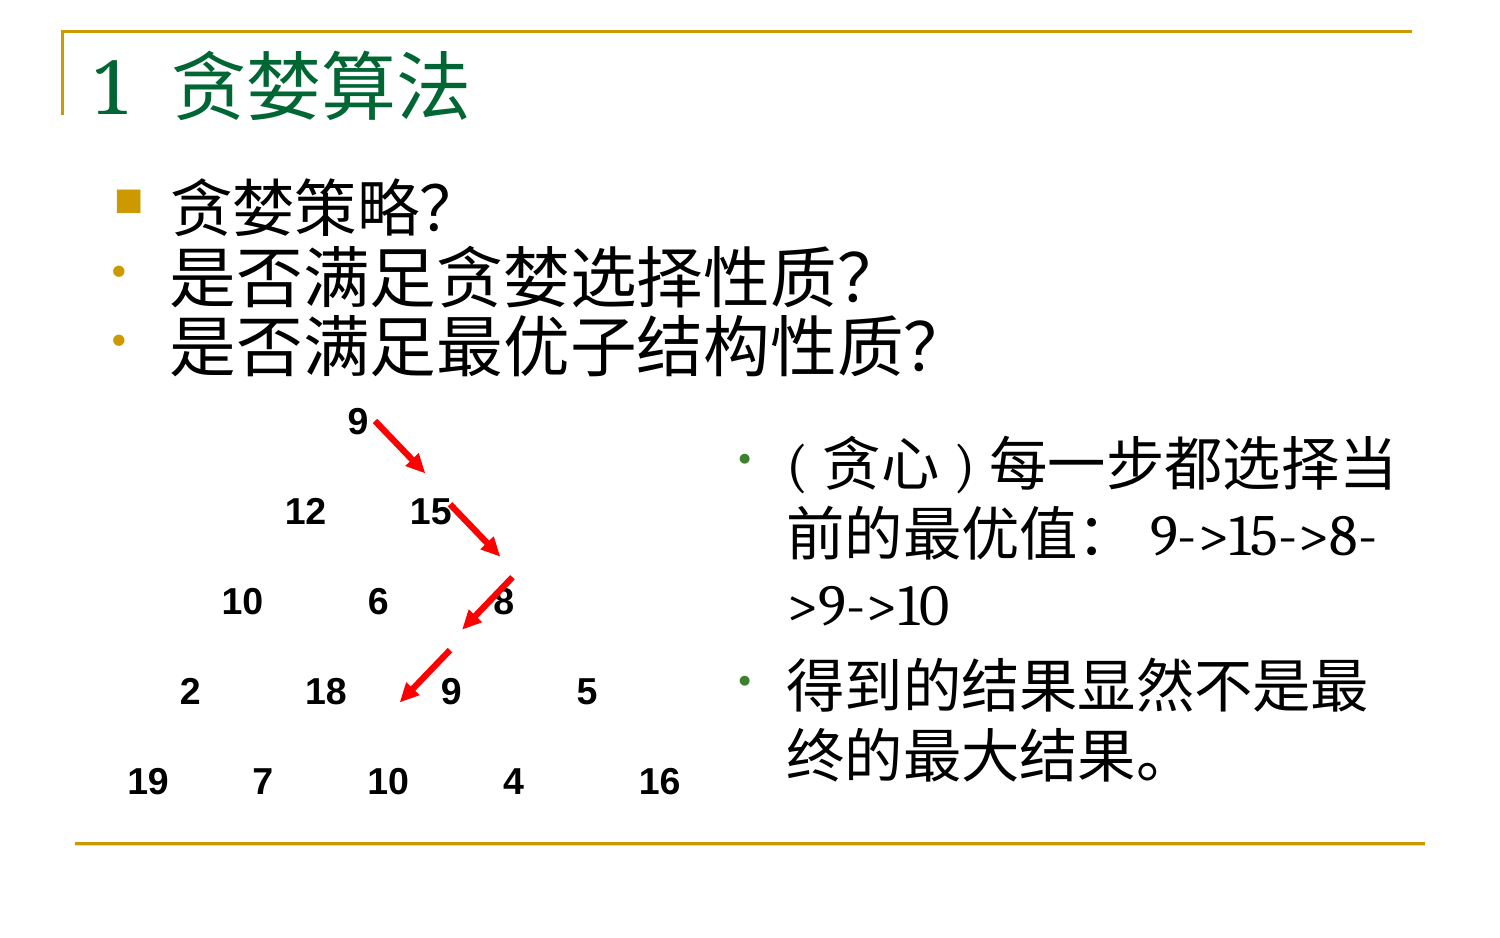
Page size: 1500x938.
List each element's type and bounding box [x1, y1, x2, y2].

title [76, 31, 1427, 127]
list [98, 161, 987, 228]
text_box [98, 228, 1425, 810]
